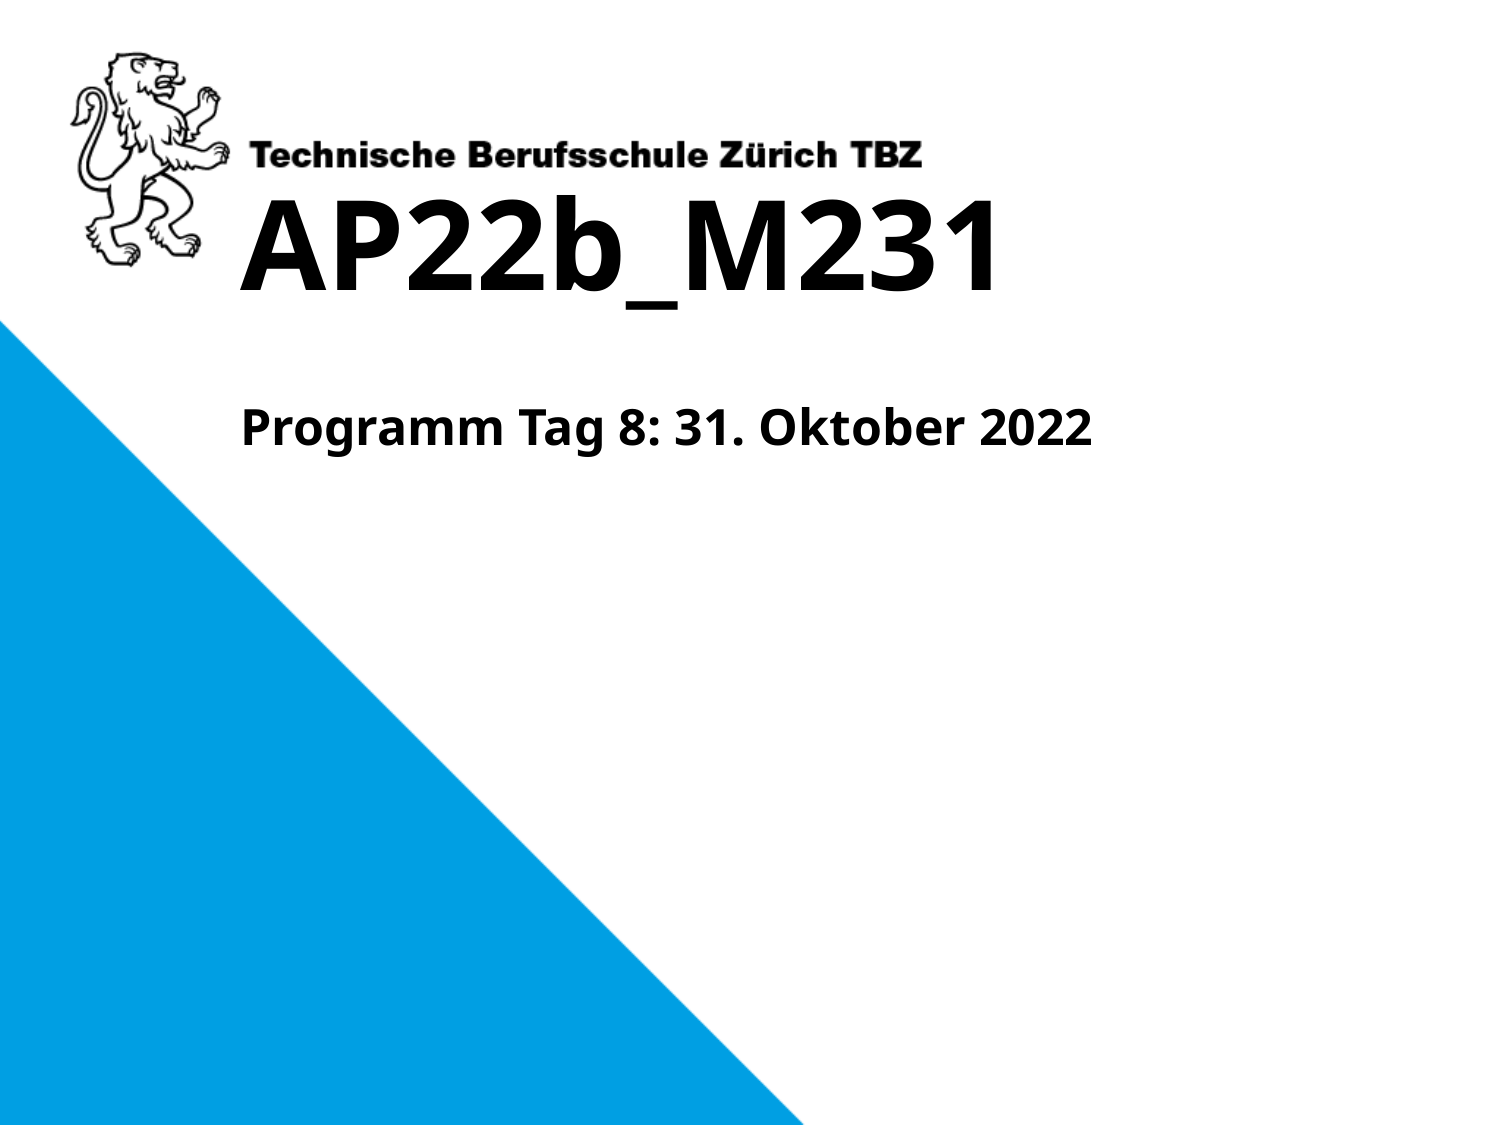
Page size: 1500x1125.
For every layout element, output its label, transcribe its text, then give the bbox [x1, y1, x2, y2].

title AP22b_M231 [225, 211, 1417, 394]
picture [0, 0, 1500, 1125]
subtitle Programm Tag 8: 31. Oktober 2022 [225, 394, 1417, 667]
